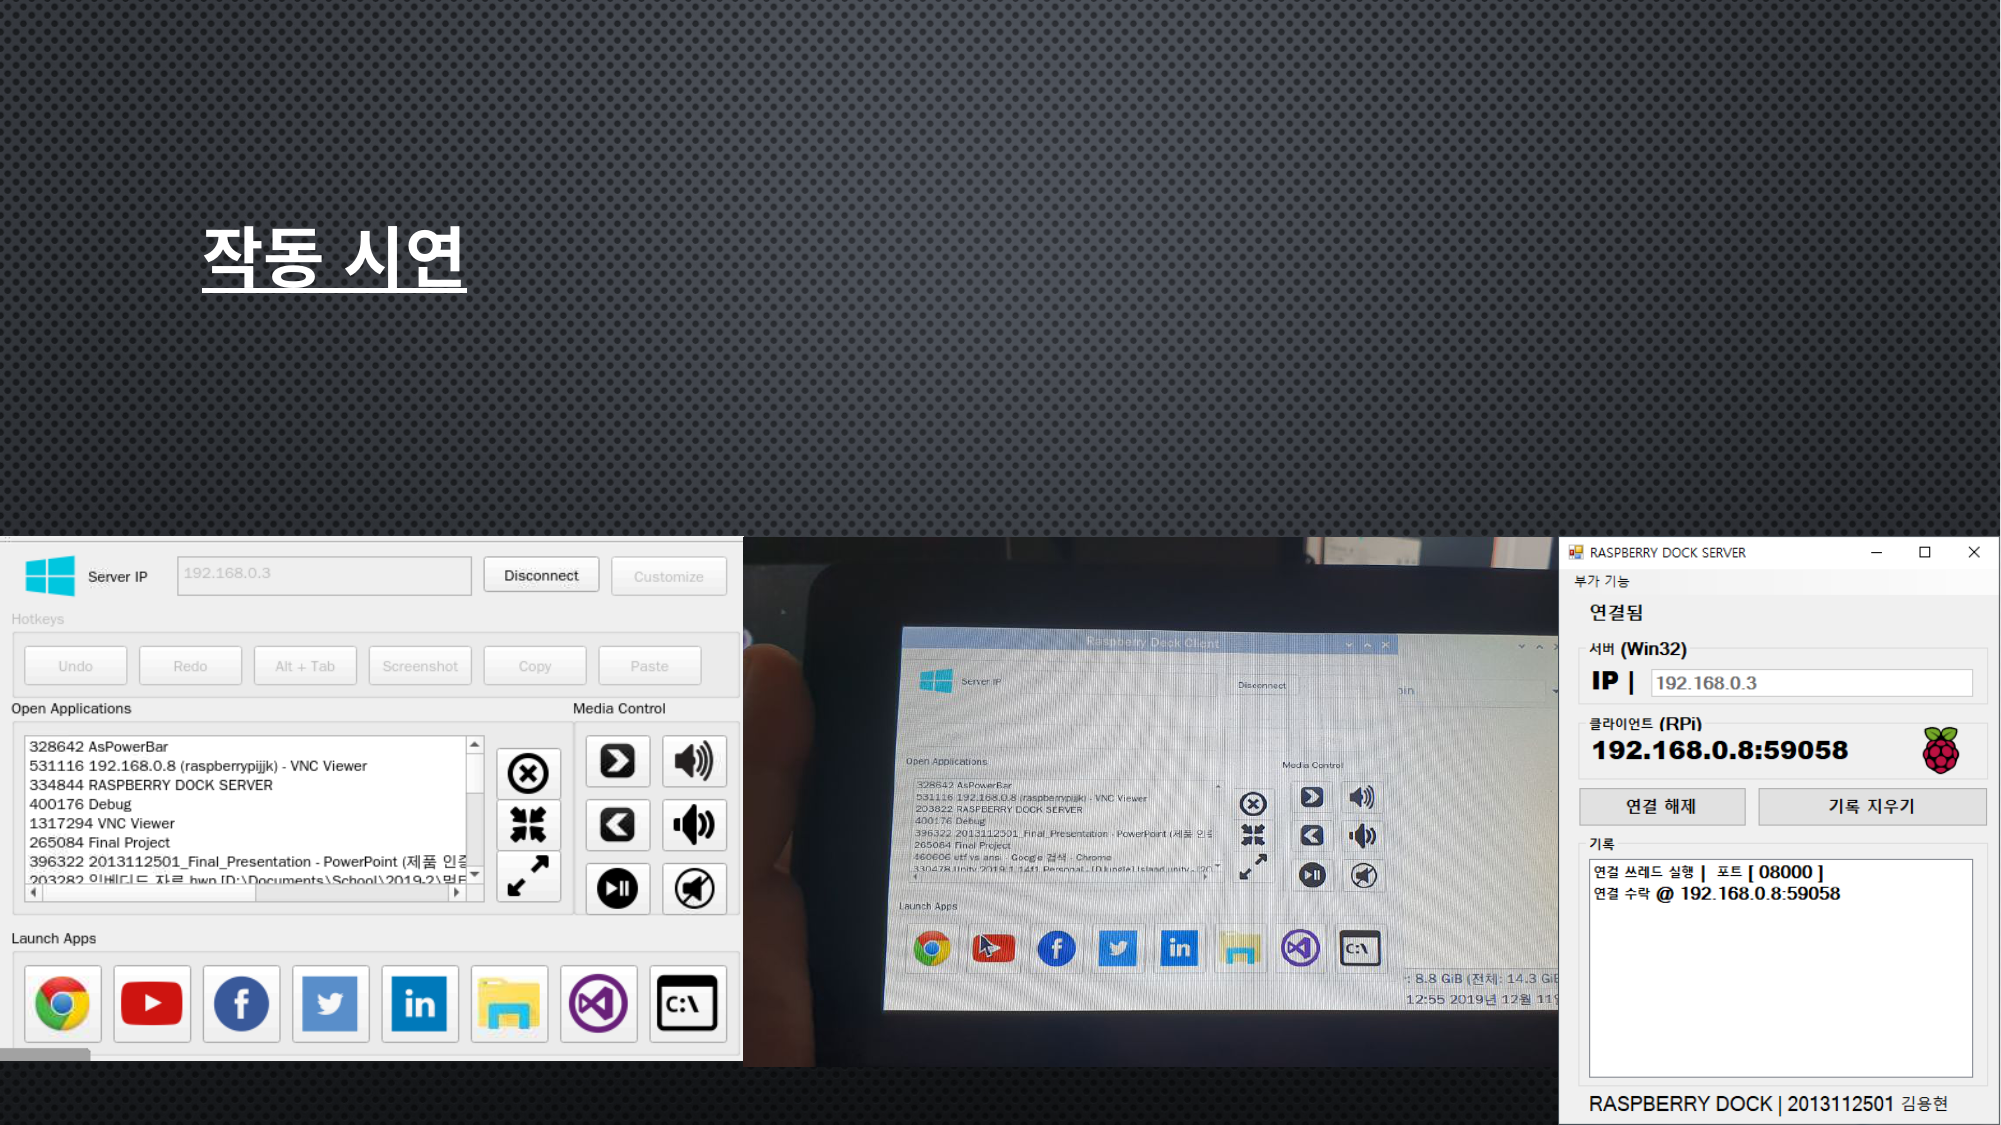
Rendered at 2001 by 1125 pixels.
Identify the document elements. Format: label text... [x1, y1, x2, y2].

picture [742, 536, 2000, 1125]
title 작동 시연 [187, 99, 1813, 413]
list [0, 536, 742, 1062]
